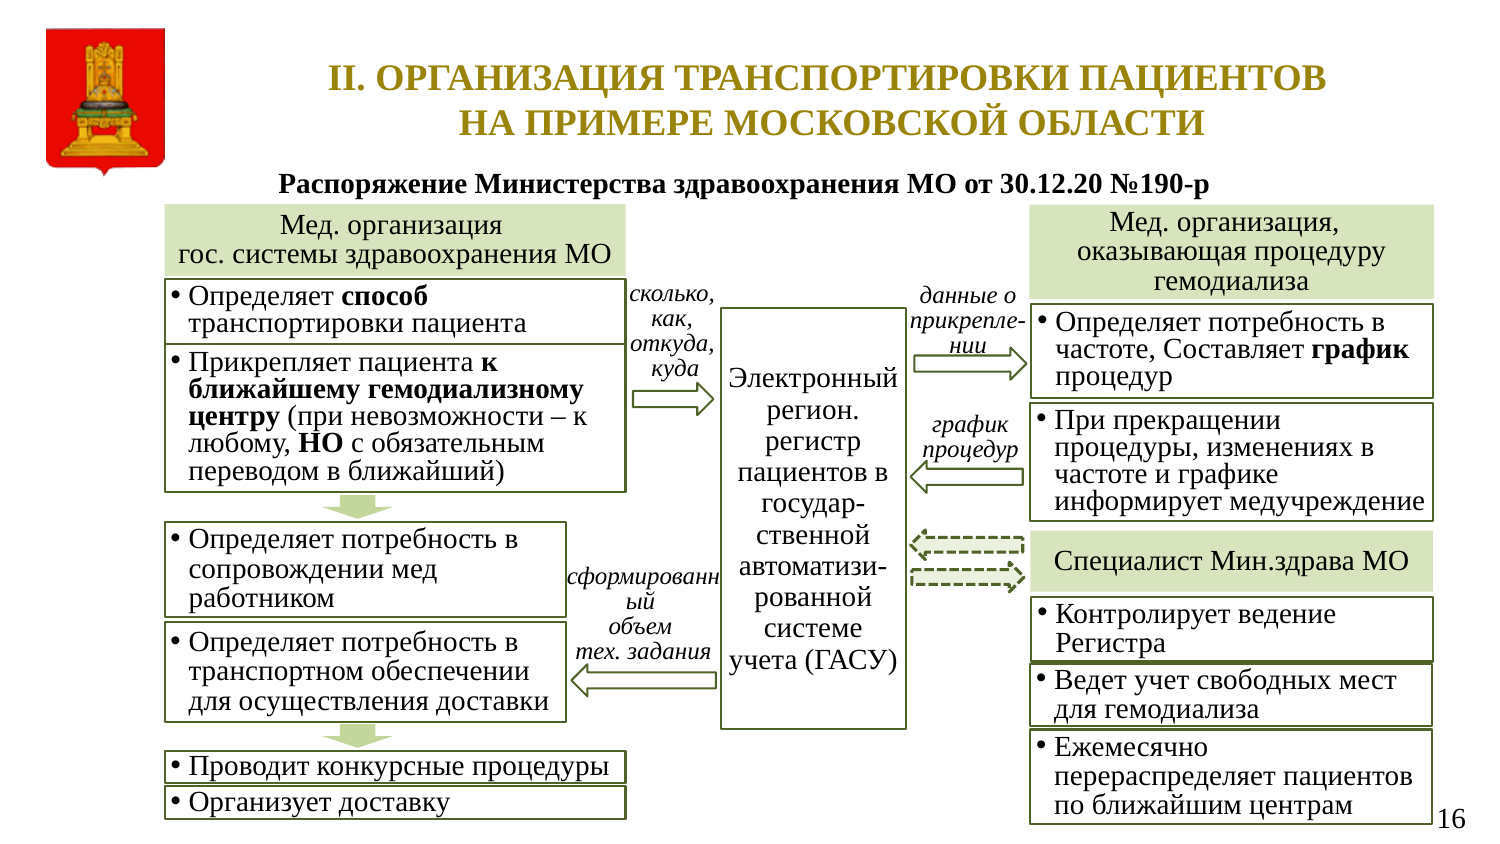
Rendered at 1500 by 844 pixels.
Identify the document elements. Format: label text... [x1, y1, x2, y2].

text_box Определяет потребность в сопровождении мед работником [162, 520, 568, 619]
text_box Контролирует ведение Регистра [1029, 594, 1435, 664]
text_box [320, 493, 396, 521]
text_box Определяет потребность в частоте, Составляет график процедур [1029, 301, 1435, 400]
text_box график процедур [876, 405, 1066, 470]
text_box Прикрепляет пациента к ближайшему гемодиализному центру (при невозможности – к любому, НО с обязательным переводом в ближайший) [163, 342, 628, 494]
text_box Определяет способ транспортировки пациента [163, 277, 581, 342]
text_box [569, 662, 718, 699]
text_box Мед. организация гос. системы здравоохранения МО [163, 202, 628, 277]
text_box II. ОРГАНИЗАЦИЯ ТРАНСПОРТИРОВКИ ПАЦИЕНТОВ НА ПРИМЕРЕ МОСКОВСКОЙ ОБЛАСТИ [169, 45, 1500, 150]
text_box сколько, как, откуда, куда [581, 274, 770, 389]
text_box Ежемесячно перераспределяет пациентов по ближайшим центрам [1028, 727, 1434, 826]
text_box Электронный регион. регистр пациентов в государ-ственной автоматизи-рованной системе учета (ГАСУ) [719, 306, 908, 731]
text_box [320, 722, 396, 750]
text_box [908, 528, 1025, 562]
text_box Специалист Мин.здрава МО [1028, 529, 1435, 594]
text_box данные о прикрепле- нии [873, 276, 1063, 366]
text_box Ведет учет свободных мест для гемодиализа [1028, 662, 1434, 727]
text_box [908, 458, 1025, 495]
text_box Проводит конкурсные процедуры [163, 749, 628, 784]
text_box [912, 345, 1029, 382]
text_box [630, 380, 716, 418]
text_box [909, 560, 1027, 594]
text_box Мед. организация, оказывающая процедуру гемодиализа [1027, 203, 1436, 301]
text_box Организует доставку [163, 784, 628, 821]
text_box Распоряжение Министерства здравоохранения МО от 30.12.20 №190-р [193, 154, 1296, 210]
slide_number 16 [1131, 793, 1482, 839]
picture [46, 28, 165, 178]
text_box Определяет потребность в транспортном обеспечении для осуществления доставки [162, 620, 568, 724]
text_box сформированный объем тех. задания [552, 556, 736, 672]
text_box При прекращении процедуры, изменениях в частоте и графике информирует медучреждение [1028, 401, 1435, 523]
